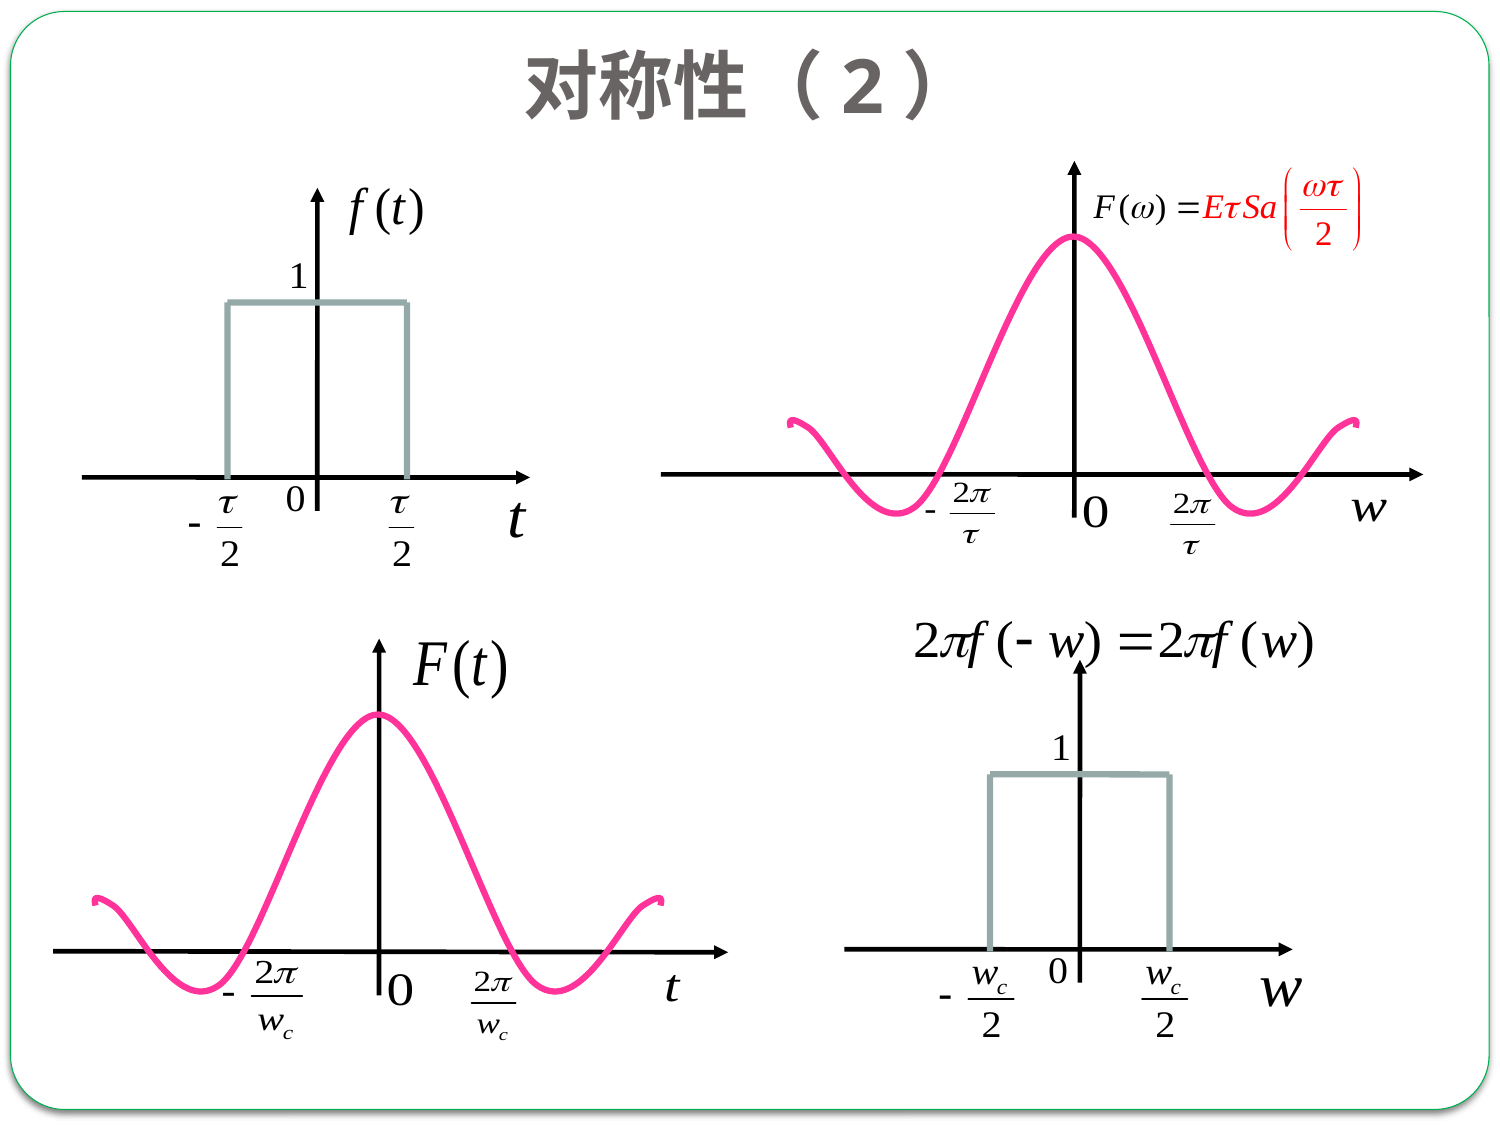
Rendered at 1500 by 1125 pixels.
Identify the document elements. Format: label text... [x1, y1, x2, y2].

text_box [52, 625, 729, 1047]
text_box 对称性（2） [50, 30, 1450, 161]
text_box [81, 177, 538, 575]
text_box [660, 160, 1424, 562]
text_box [844, 609, 1326, 1047]
